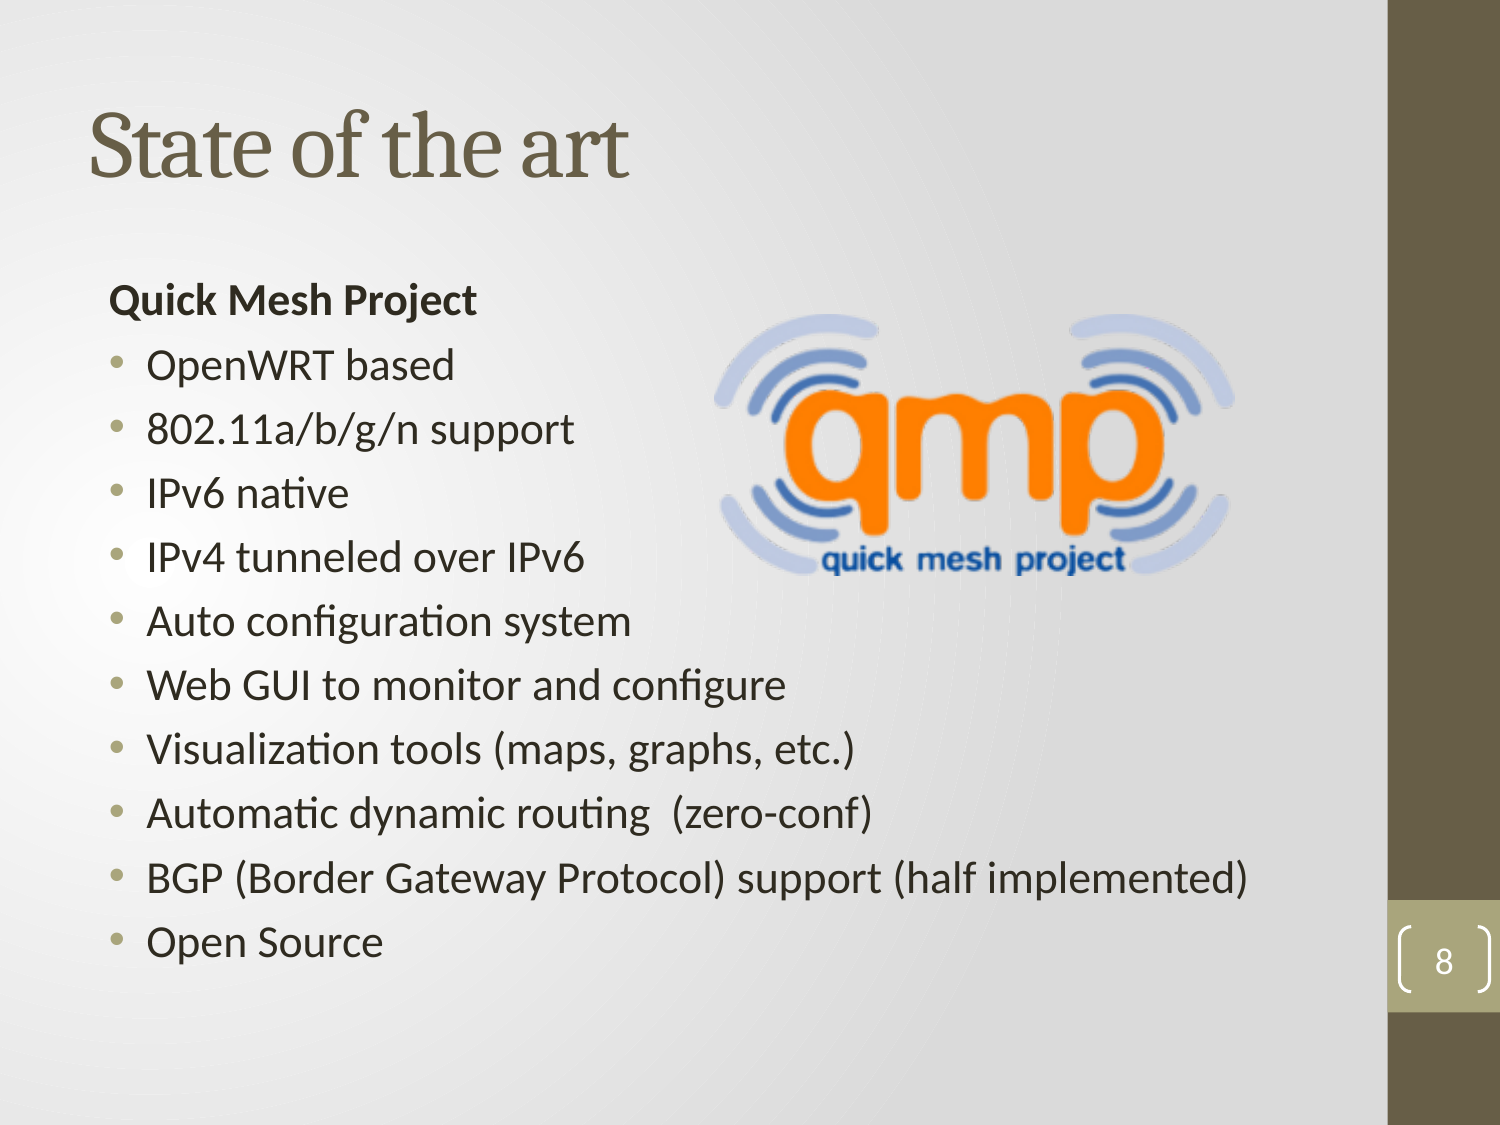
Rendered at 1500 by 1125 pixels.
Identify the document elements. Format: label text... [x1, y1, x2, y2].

picture [714, 313, 1235, 576]
list Quick Mesh Project OpenWRT based 802.11a/b/g/n support IPv6 native IPv4 tunneled over IPv6 Auto configuration system Web GUI to monitor and configure Visualization tools (maps, graphs, etc.) Automatic dynamic routing (zero-conf) BGP (Border Gateway Protocol) support (half implemented) Open Source [75, 262, 1325, 1050]
slide_number 8 [1397, 925, 1492, 994]
title State of the art [75, 45, 1325, 233]
